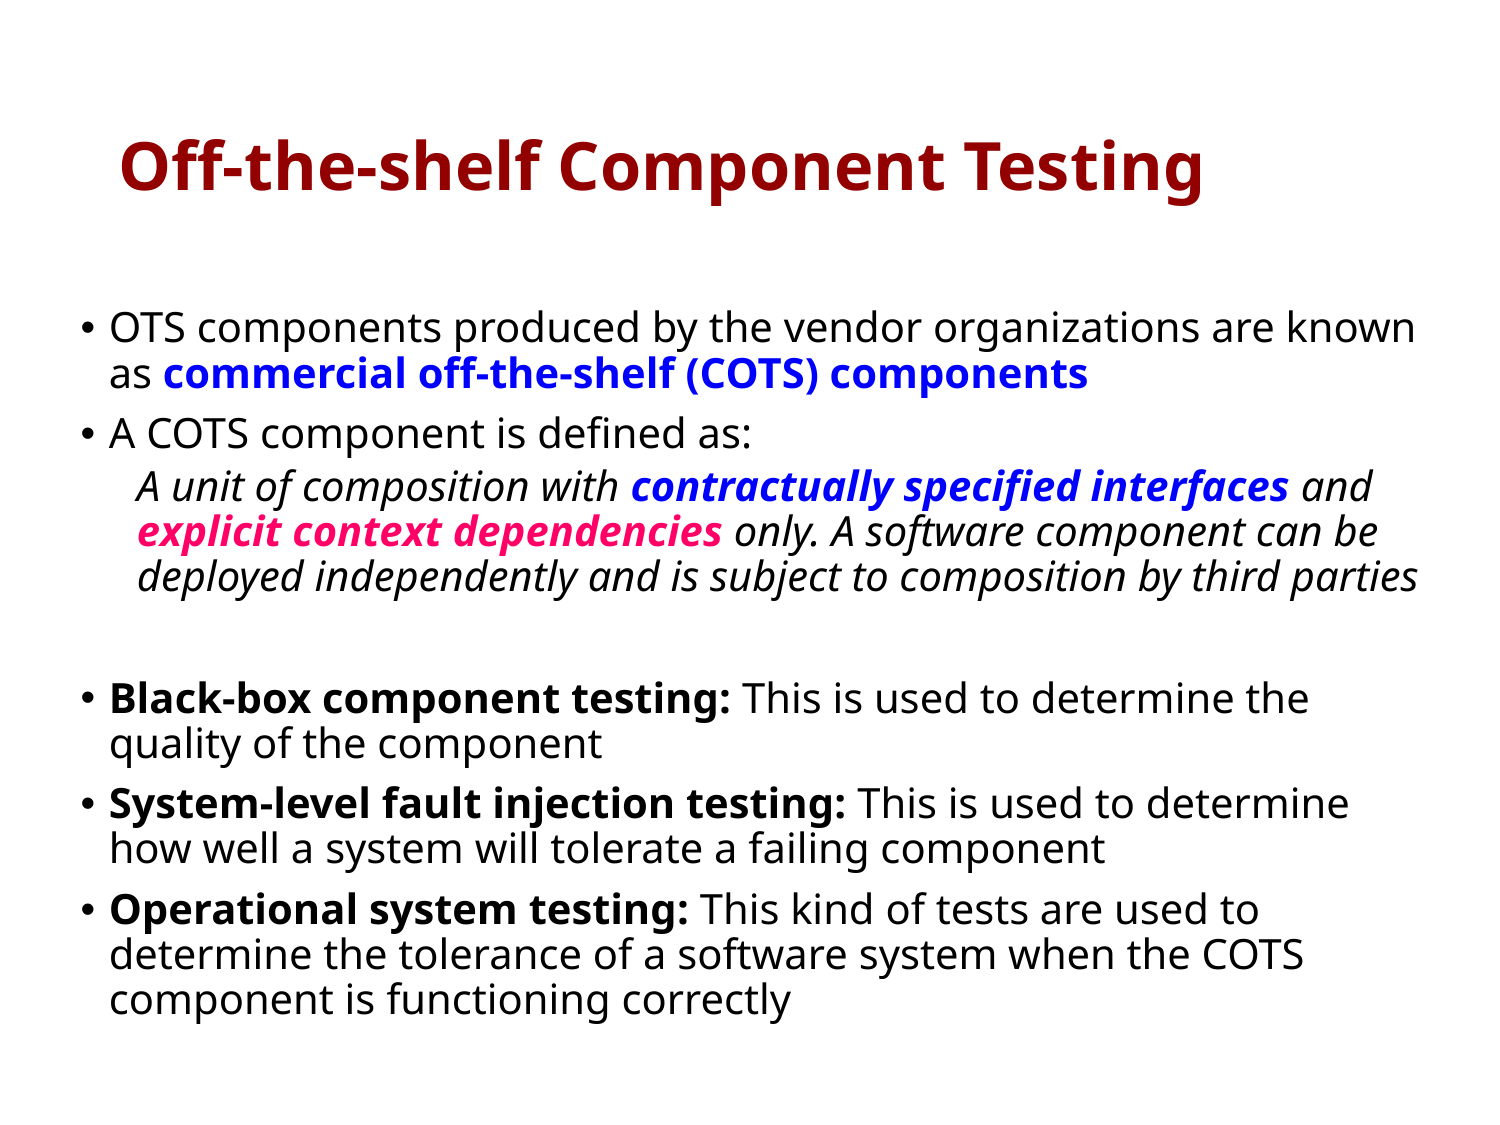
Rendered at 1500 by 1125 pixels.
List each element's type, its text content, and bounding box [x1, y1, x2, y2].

list OTS components produced by the vendor organizations are known as commercial off-the-shelf (COTS) components A COTS component is defined as: A unit of composition with contractually specified interfaces and explicit context dependencies only. A software component can be deployed independently and is subject to composition by third parties Black-box component testing: This is used to determine the quality of the component System-level fault injection testing: This is used to determine how well a system will tolerate a failing component Operational system testing: This kind of tests are used to determine the tolerance of a software system when the COTS component is functioning correctly [65, 299, 1451, 1079]
title Off-the-shelf Component Testing [103, 59, 1397, 278]
